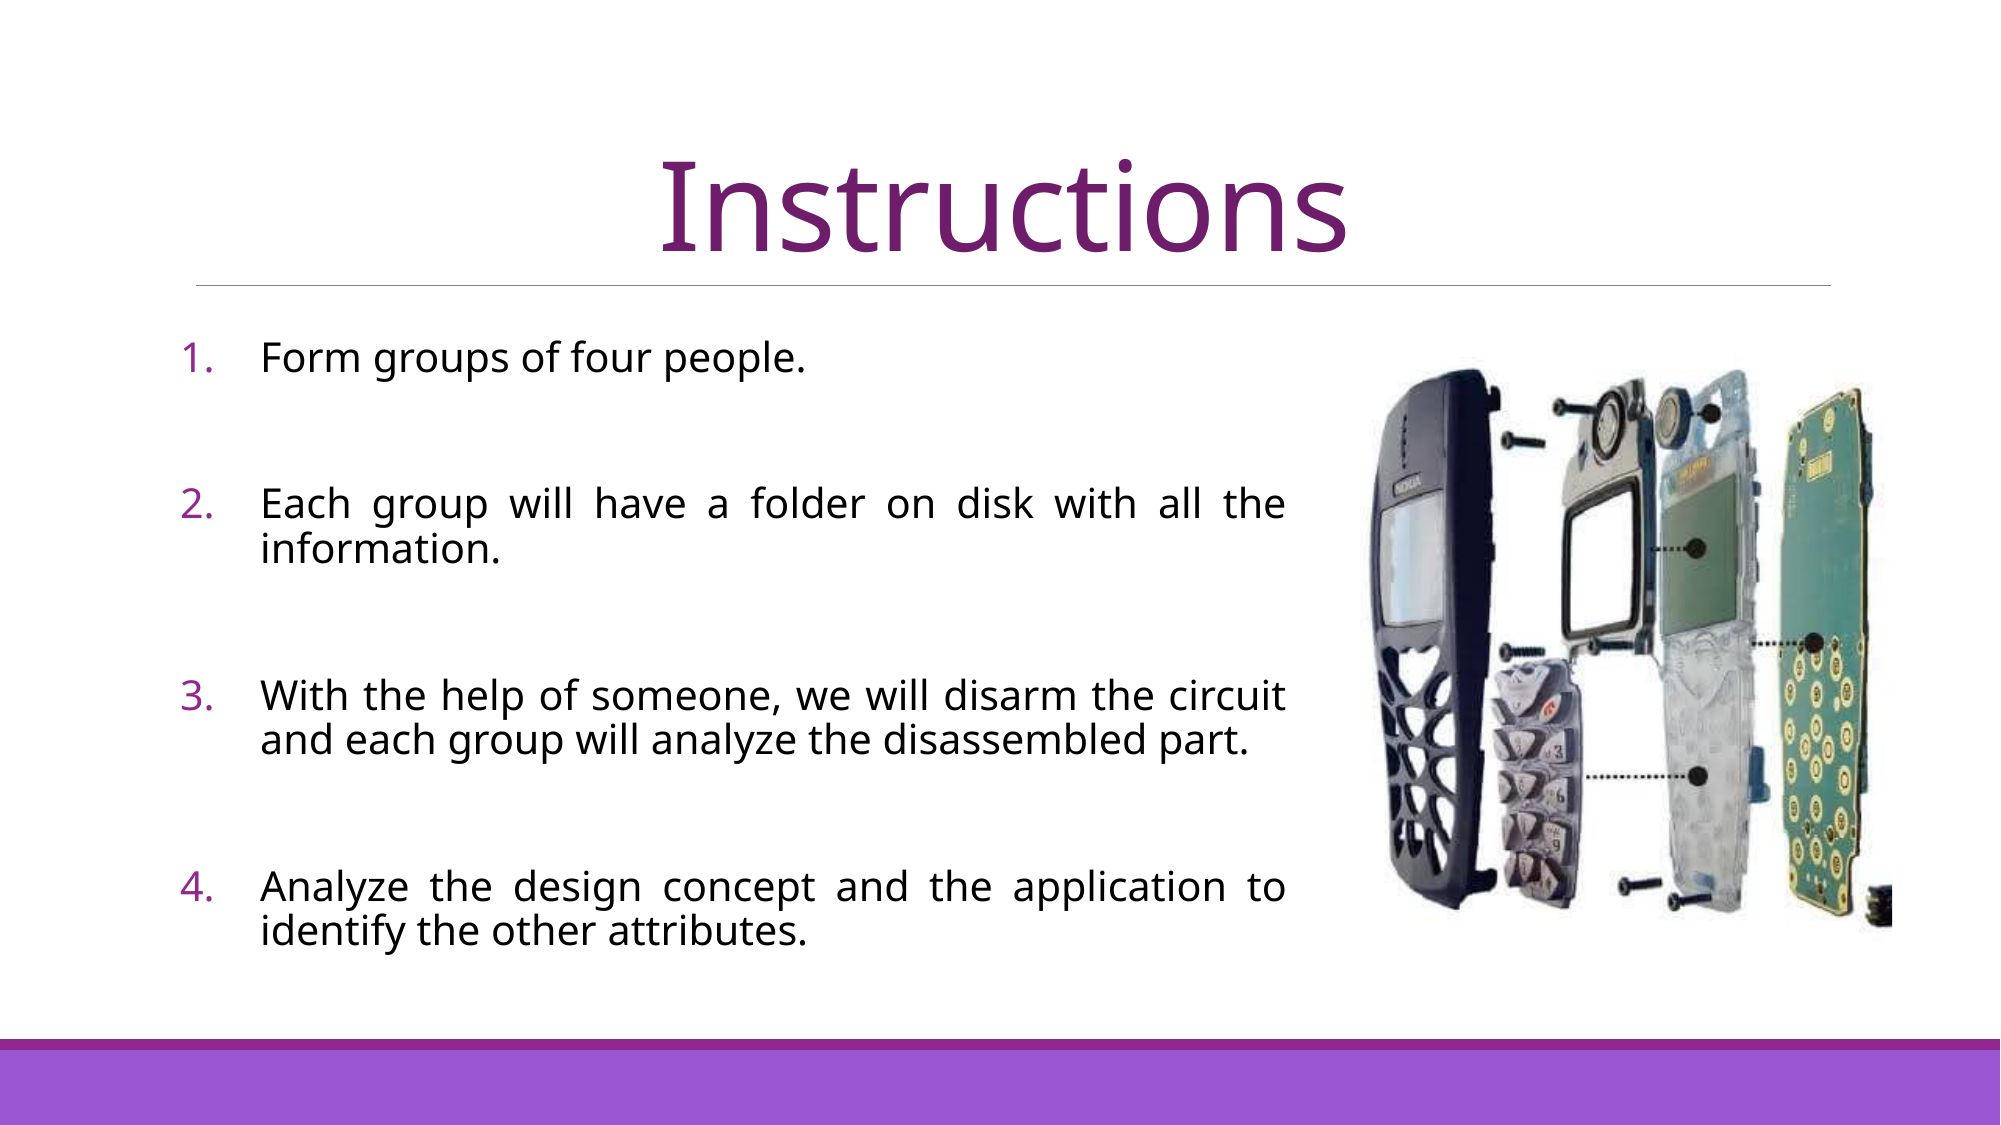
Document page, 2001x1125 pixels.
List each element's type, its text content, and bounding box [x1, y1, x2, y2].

title Instructions [180, 47, 1830, 285]
picture [1359, 345, 1893, 947]
list Form groups of four people. Each group will have a folder on disk with all the information. With the help of someone, we will disarm the circuit and each group will analyze the disassembled part. Analyze the design concept and the application to identify the other attributes. [180, 328, 1287, 963]
